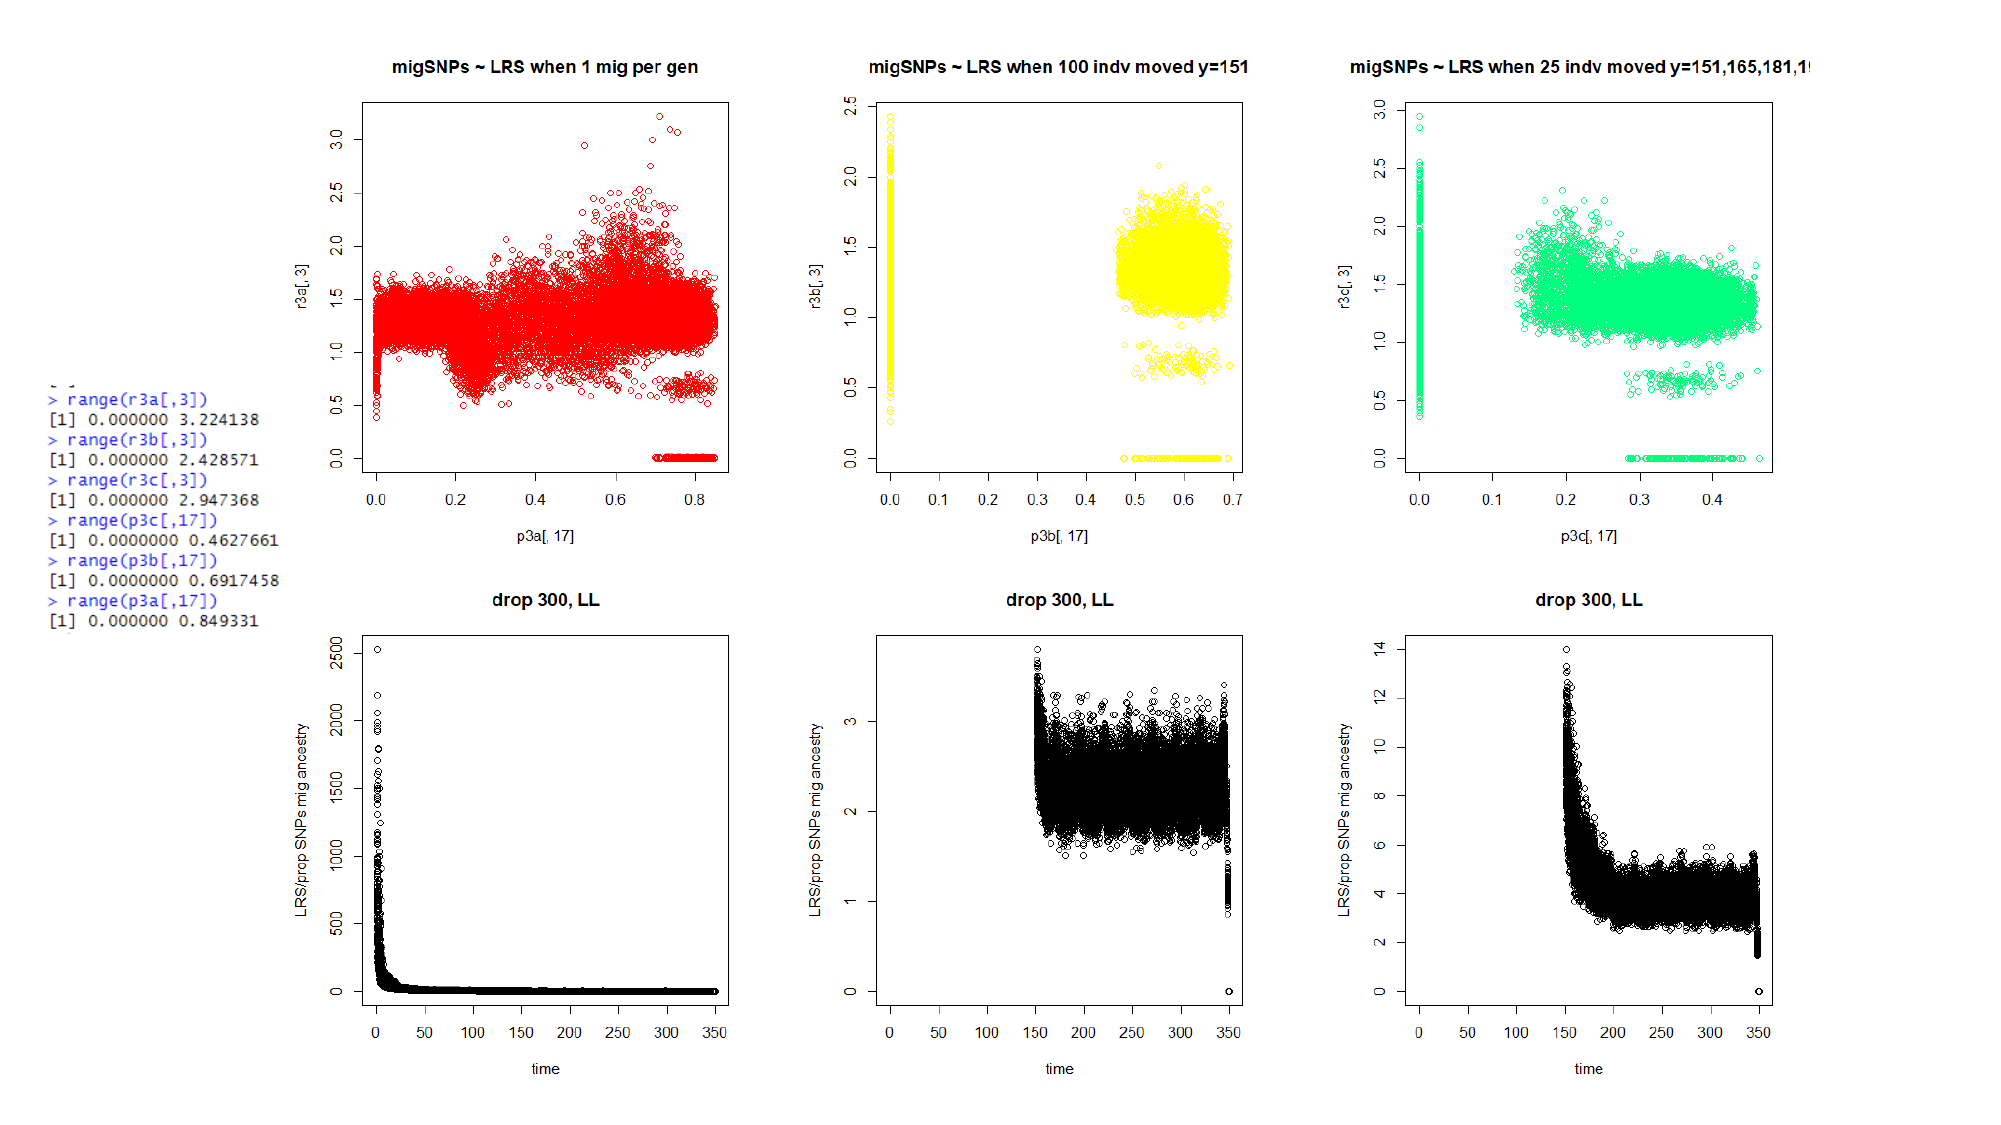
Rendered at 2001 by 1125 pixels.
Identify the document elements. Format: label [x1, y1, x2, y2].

picture [1332, 29, 1810, 1096]
picture [803, 29, 1280, 1096]
picture [44, 29, 766, 1096]
